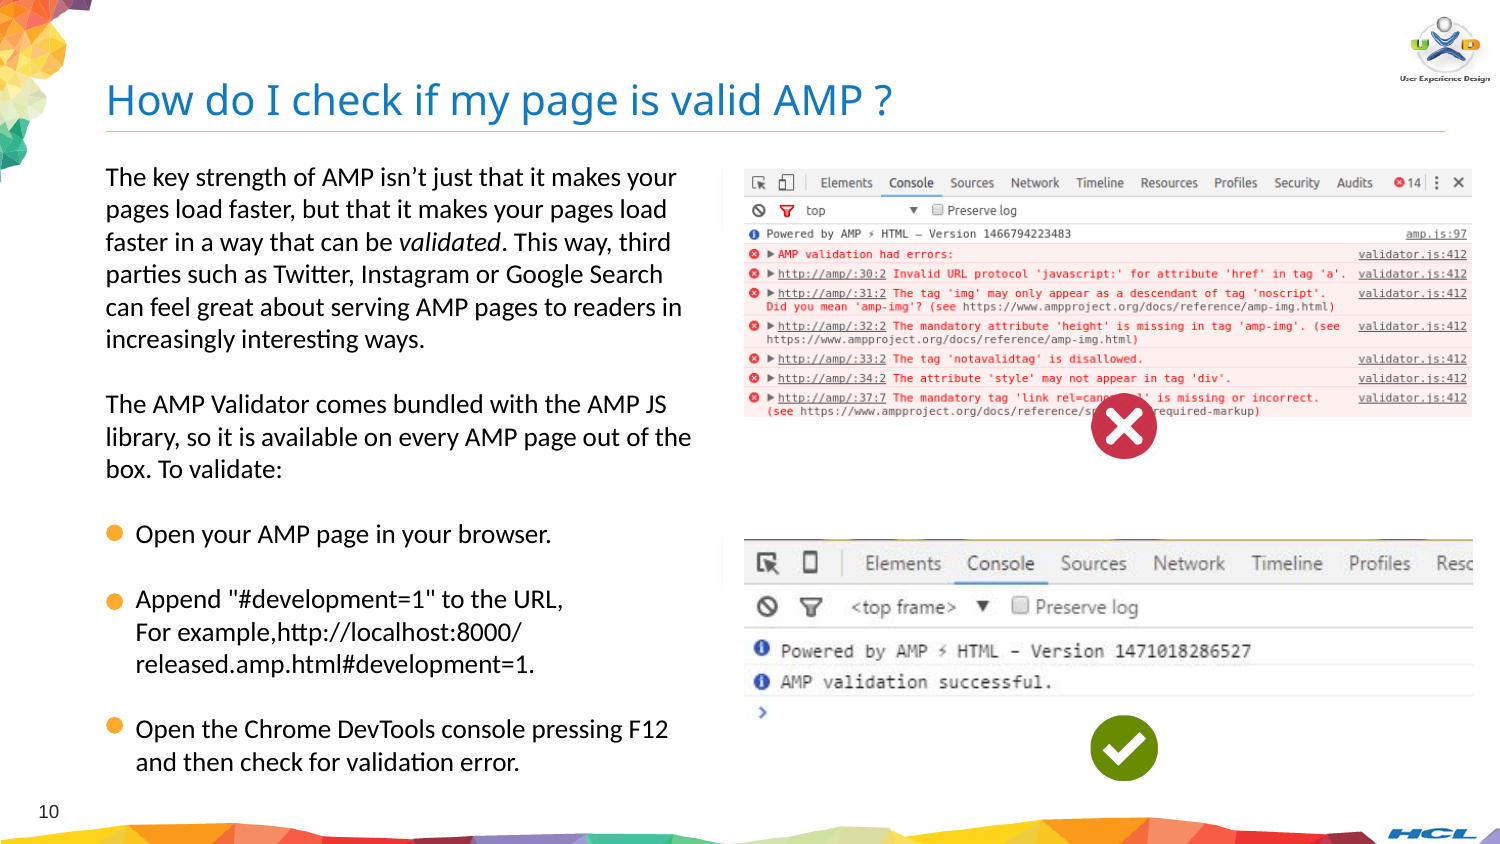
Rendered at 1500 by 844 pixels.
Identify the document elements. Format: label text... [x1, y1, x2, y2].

picture [0, 0, 1500, 844]
text_box [104, 591, 125, 612]
text_box The key strength of AMP isn’t just that it makes your pages load faster, but that it makes your pages load faster in a way that can be validated. This way, third parties such as Twitter, Instagram or Google Search can feel great about serving AMP pages to readers in increasingly interesting ways. The AMP Validator comes bundled with the AMP JS library, so it is available on every AMP page out of the box. To validate: Open your AMP page in your browser. Append "#development=1" to the URL, For example,http://localhost:8000/ released.amp.html#development=1. Open the Chrome DevTools console pressing F12 and then check for validation error. [90, 152, 710, 844]
text_box 10 [23, 792, 76, 830]
text_box [104, 522, 125, 543]
text_box How do I check if my page is valid AMP ? [90, 66, 1249, 132]
text_box [104, 715, 125, 736]
